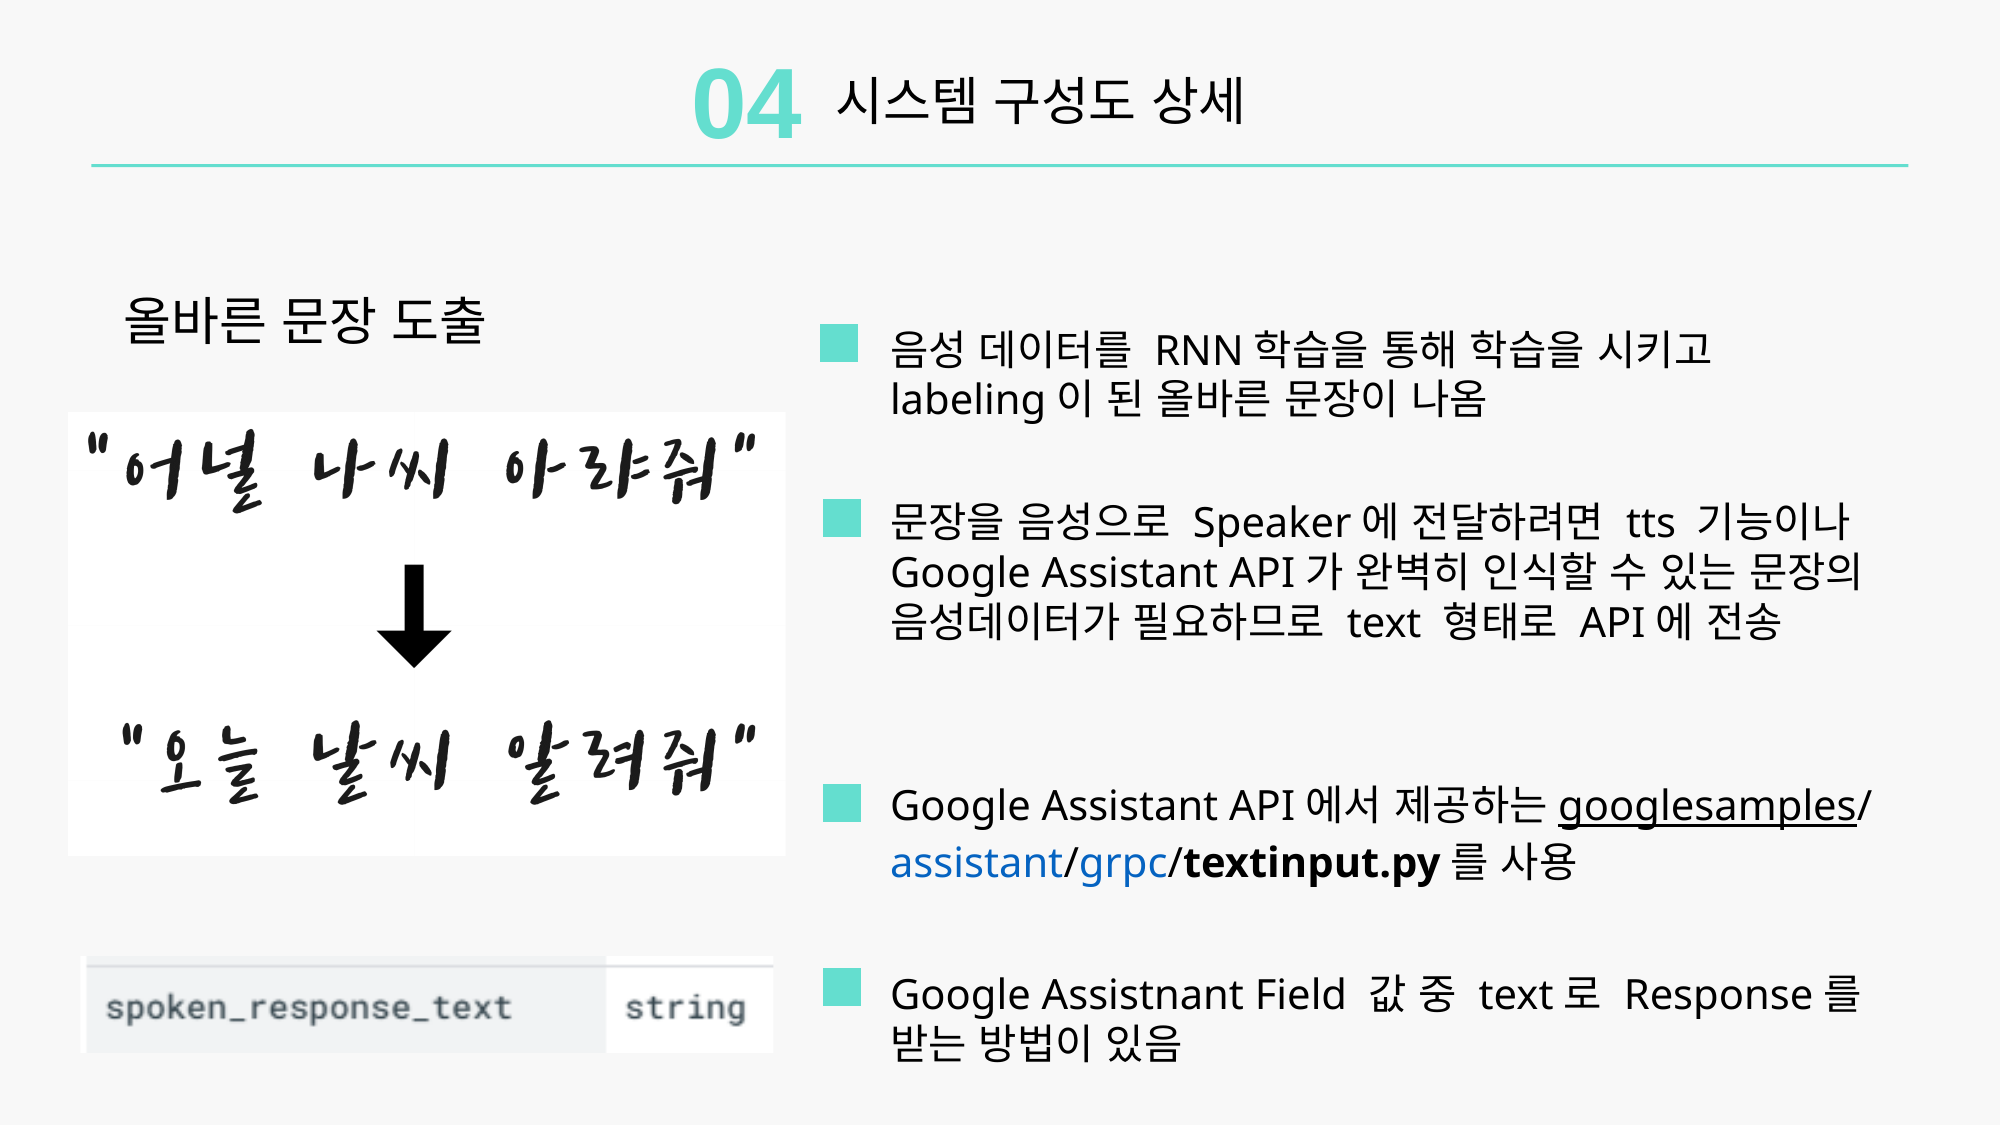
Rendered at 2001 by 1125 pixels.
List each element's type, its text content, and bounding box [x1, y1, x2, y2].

text_box Google Assistnant Field 값 중 text로 Response를 받는 방법이 있음 [875, 960, 1889, 1076]
text_box 음성 데이터를 RNN학습을 통해 학습을 시키고 labeling이 된 올바른 문장이 나옴 [875, 316, 1889, 431]
text_box [823, 968, 861, 1006]
text_box [823, 784, 861, 822]
text_box 문장을 음성으로 Speaker에 전달하려면 tts 기능이나 Google Assistant API가 완벽히 인식할 수 있는 문장의 음성데이터가 필요하므로 text 형태로 API에 전송 [875, 488, 1889, 654]
text_box 시스템 구성도 상세 [821, 60, 1315, 138]
text_box 올바른 문장 도출 [109, 280, 533, 358]
text_box [820, 324, 858, 362]
text_box 04 [676, 30, 818, 166]
text_box [90, 163, 1909, 168]
text_box Google Assistant API에서 제공하는googlesamples/assistant/grpc/textinput.py를 사용 [875, 771, 1889, 901]
picture [80, 956, 774, 1053]
text_box [823, 499, 861, 537]
picture [67, 411, 786, 856]
